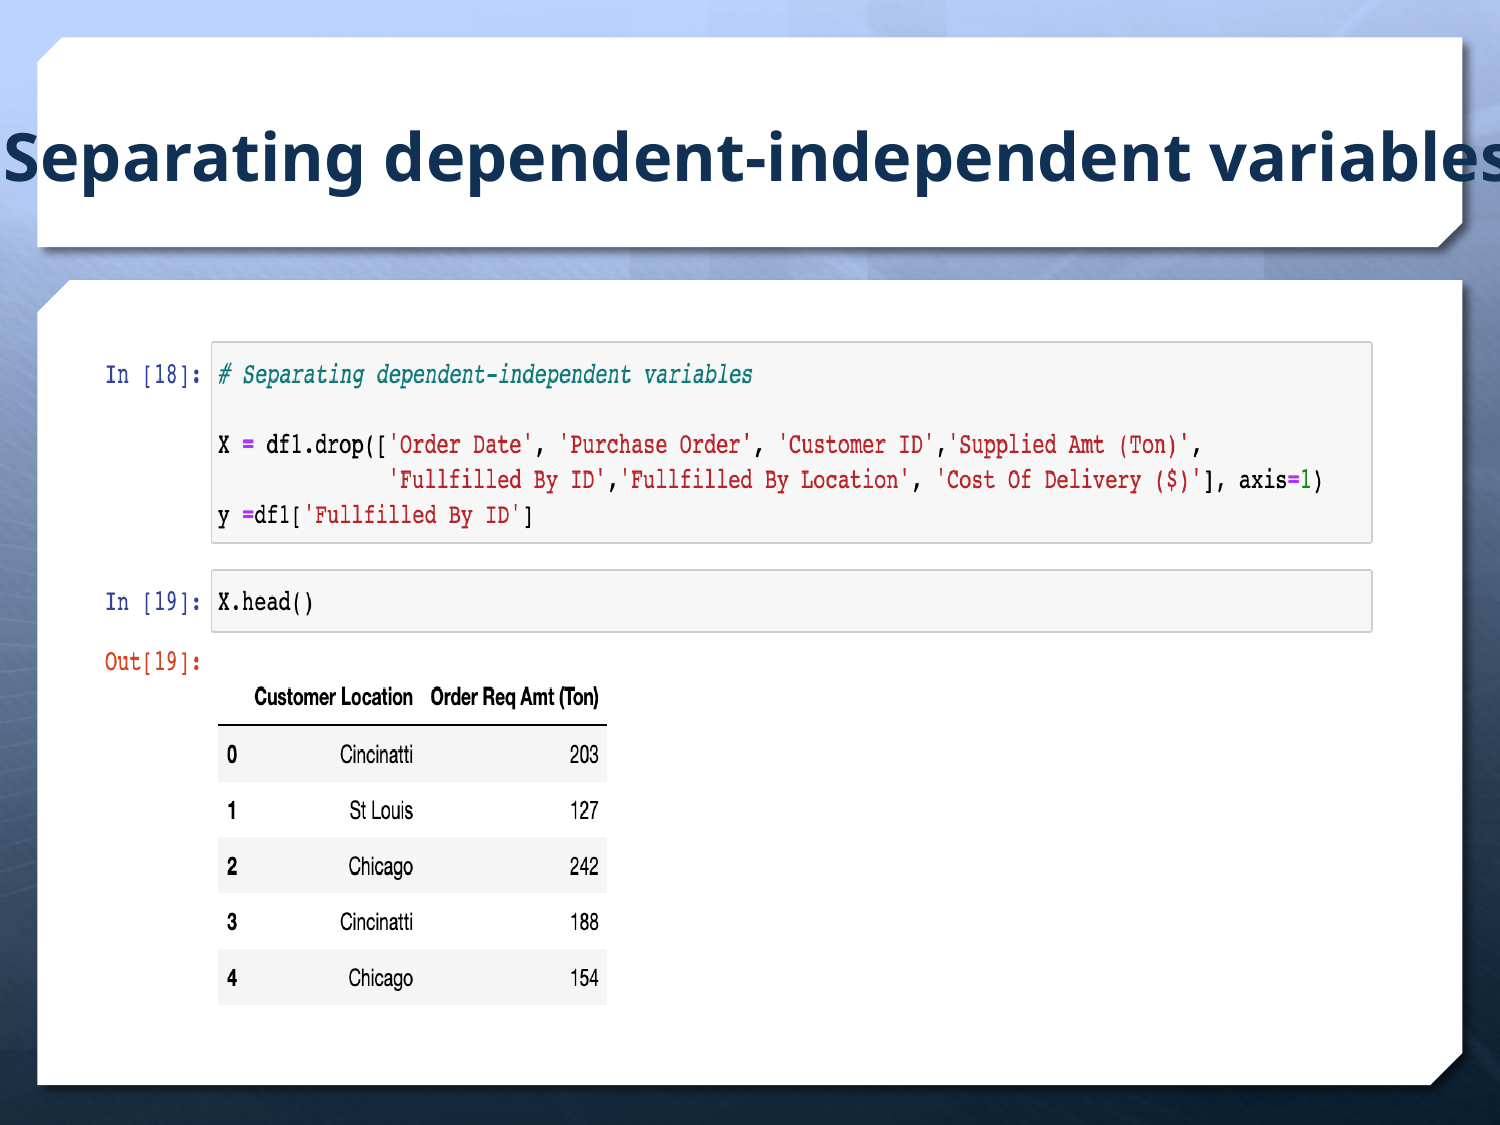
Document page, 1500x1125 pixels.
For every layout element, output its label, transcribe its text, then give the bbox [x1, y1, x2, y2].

text_box Separating dependent-independent variables [0, 107, 1500, 202]
picture [86, 318, 1397, 1029]
